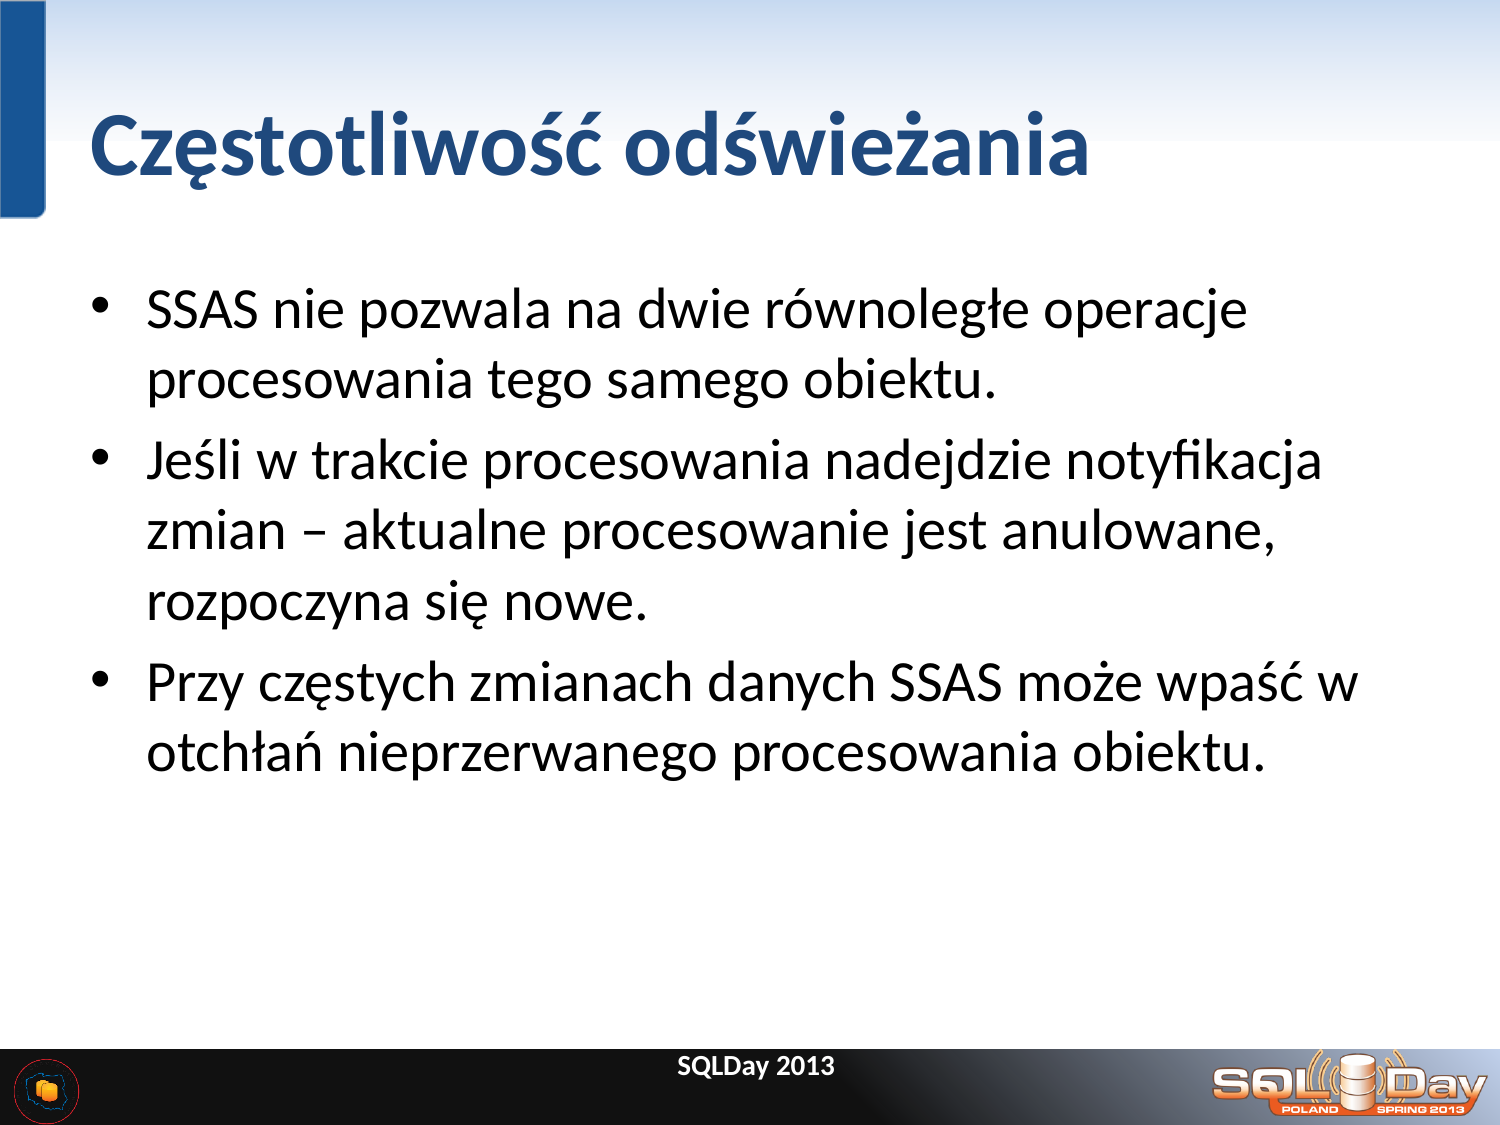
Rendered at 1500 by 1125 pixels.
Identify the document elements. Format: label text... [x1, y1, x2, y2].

picture [1212, 1049, 1488, 1116]
picture [12, 1057, 80, 1125]
title Częstotliwość odświeżania [75, 45, 1425, 233]
list SSAS nie pozwala na dwie równoległe operacje procesowania tego samego obiektu. Jeśli w trakcie procesowania nadejdzie notyfikacja zmian – aktualne procesowanie jest anulowane, rozpoczyna się nowe. Przy częstych zmianach danych SSAS może wpaść w otchłań nieprzerwanego procesowania obiektu. [75, 262, 1425, 1005]
picture [0, 0, 46, 219]
footer SQLDay 2013 [425, 1050, 1088, 1113]
